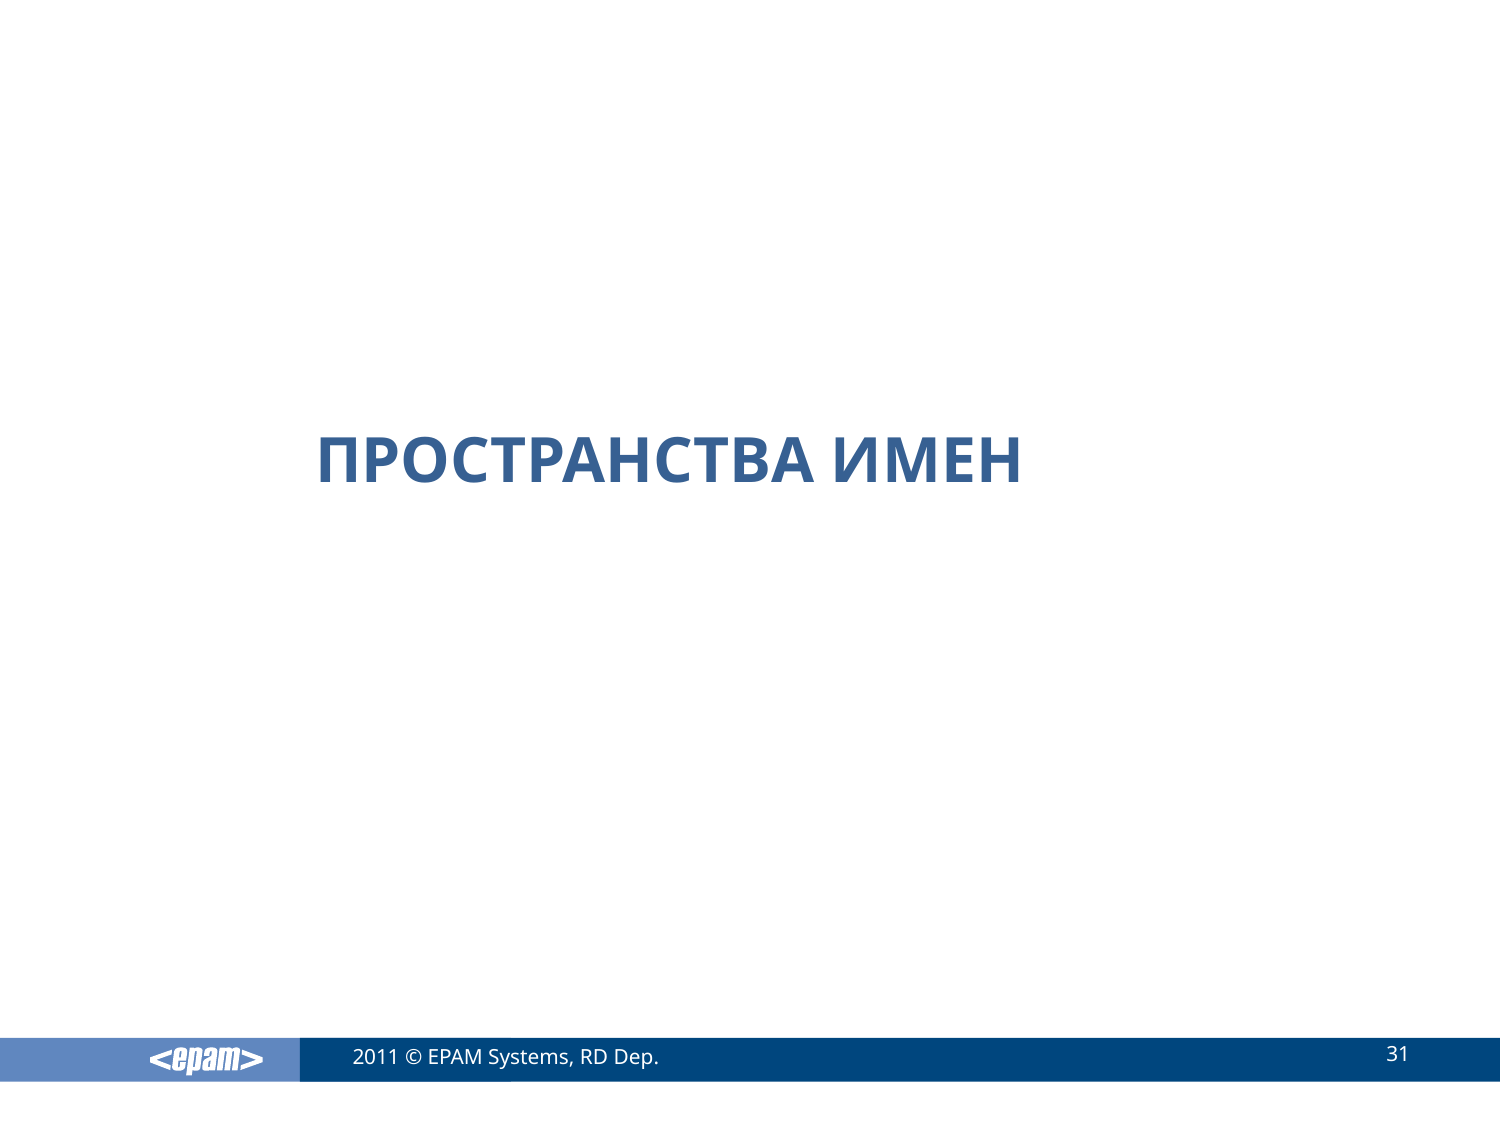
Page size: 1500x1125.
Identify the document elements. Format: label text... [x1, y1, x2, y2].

title Пространства имен [300, 412, 1350, 649]
footer 2011 © EPAM Systems, RD Dep. [337, 1028, 738, 1088]
slide_number 31 [1262, 1025, 1425, 1085]
